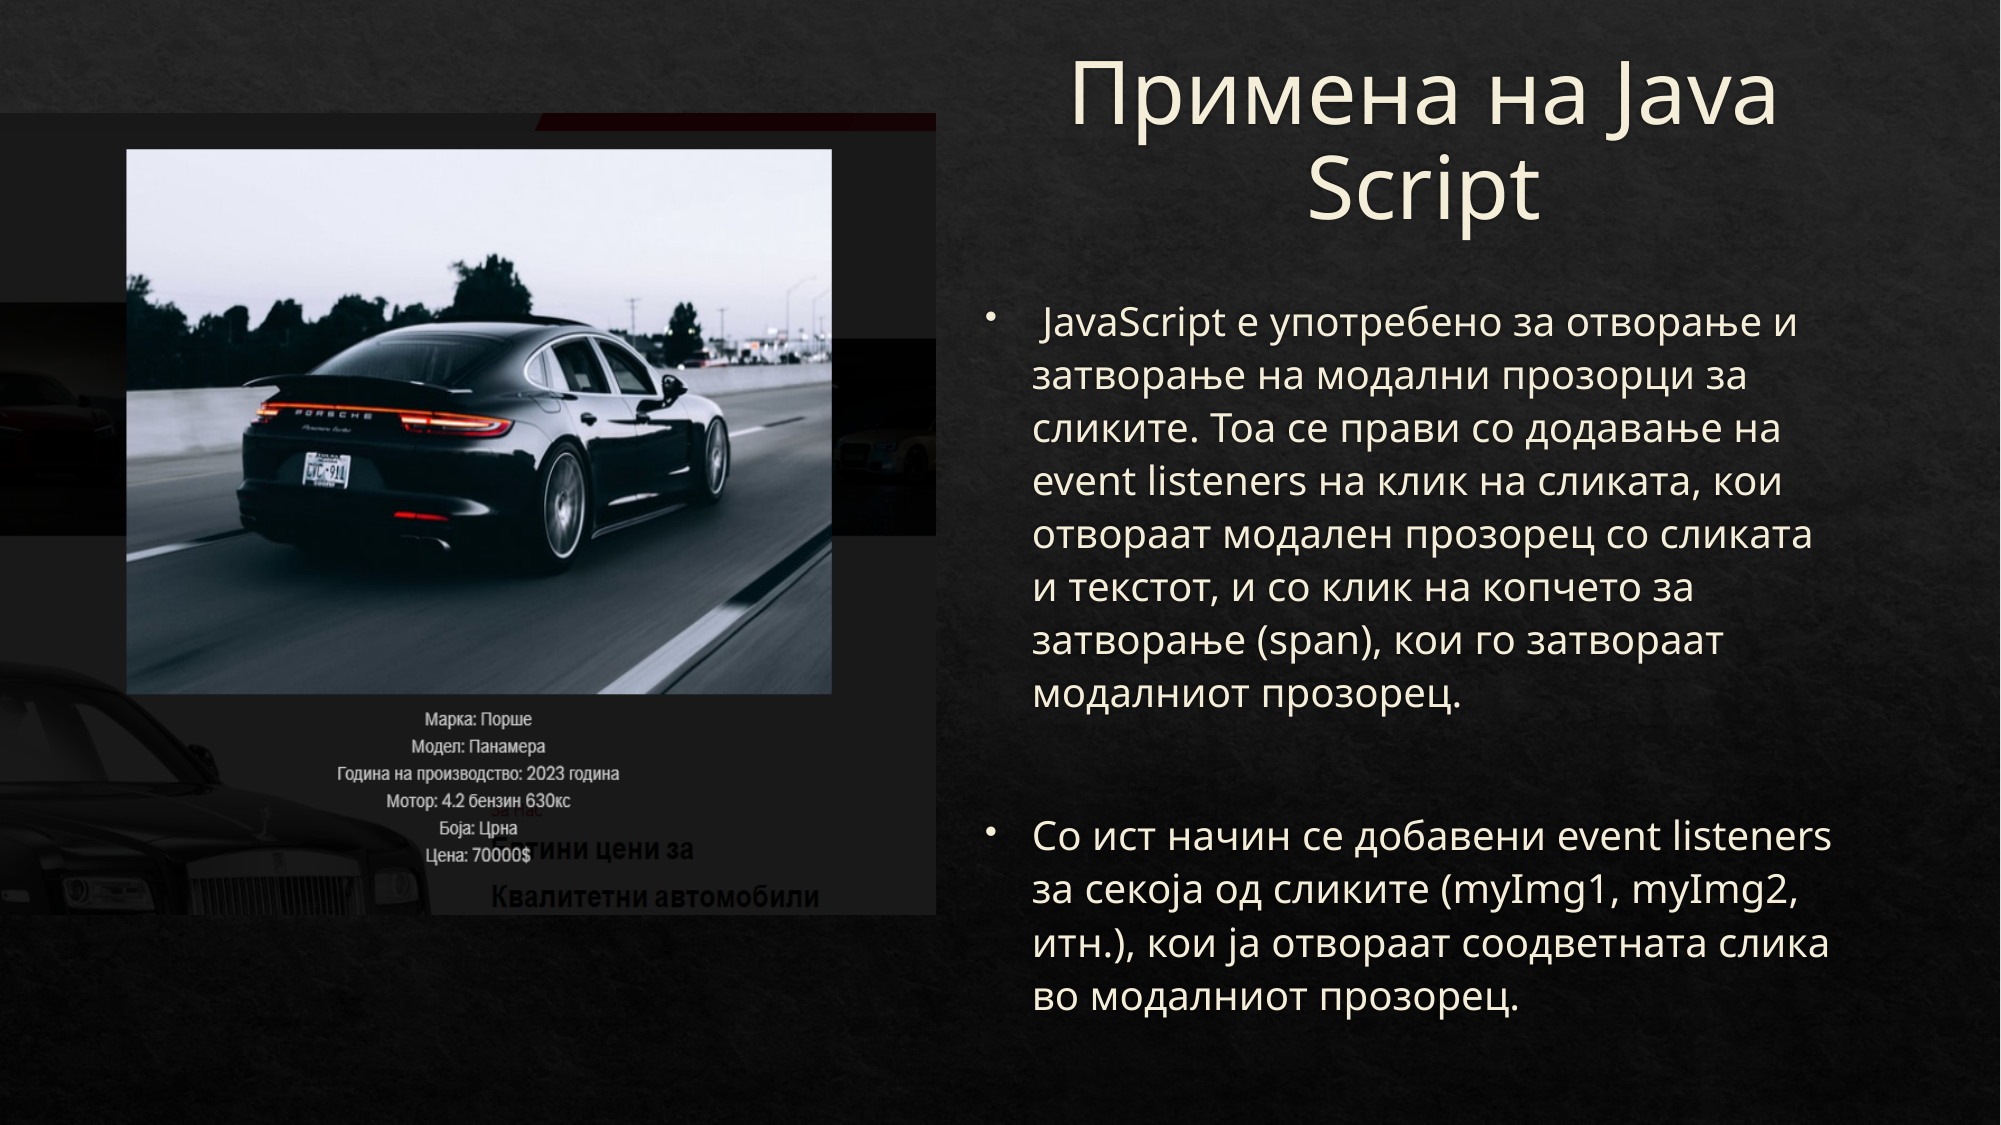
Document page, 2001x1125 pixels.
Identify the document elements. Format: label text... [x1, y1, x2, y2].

list JavaScript е употребено за отворање и затворање на модални прозорци за сликите. Тоа се прави со додавање на event listeners на клик на сликата, кои отвораат модален прозорец со сликата и текстот, и со клик на копчето за затворање (span), кои го затвораат модалниот прозорец. Со ист начин се добавени event listeners за секоја од сликите (myImg1, myImg2, итн.), кои ја отвораат соодветната слика во модалниот прозорец. [965, 283, 1849, 1085]
picture [0, 113, 937, 915]
title Примена на Јava Script [999, 40, 1849, 247]
